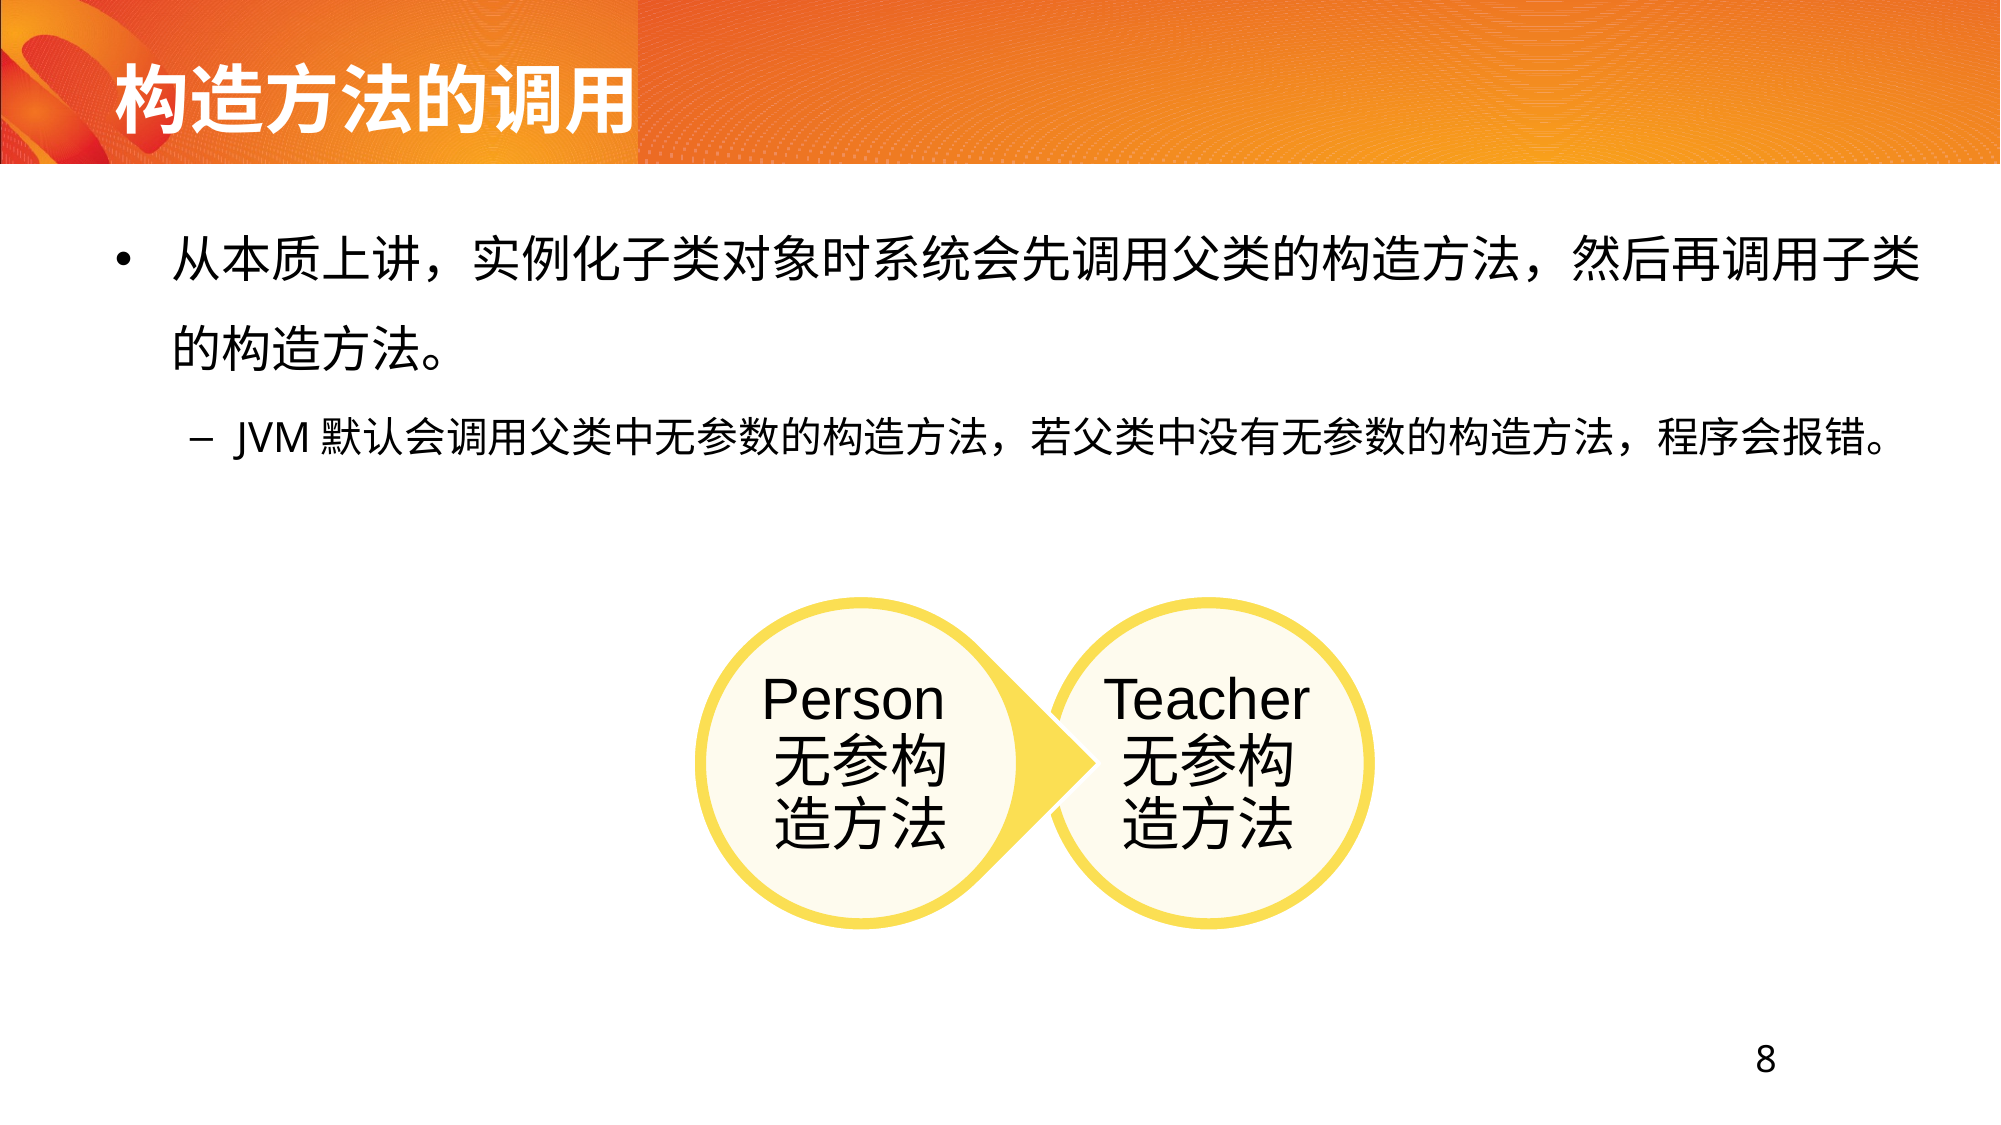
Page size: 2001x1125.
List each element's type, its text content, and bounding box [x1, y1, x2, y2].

picture [0, 0, 2000, 164]
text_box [338, 467, 1662, 1059]
list 从本质上讲，实例化子类对象时系统会先调用父类的构造方法，然后再调用子类的构造方法。 JVM默认会调用父类中无参数的构造方法，若父类中没有无参数的构造方法，程序会报错。 [99, 190, 1969, 1005]
title 构造方法的调用 [99, 45, 1900, 167]
